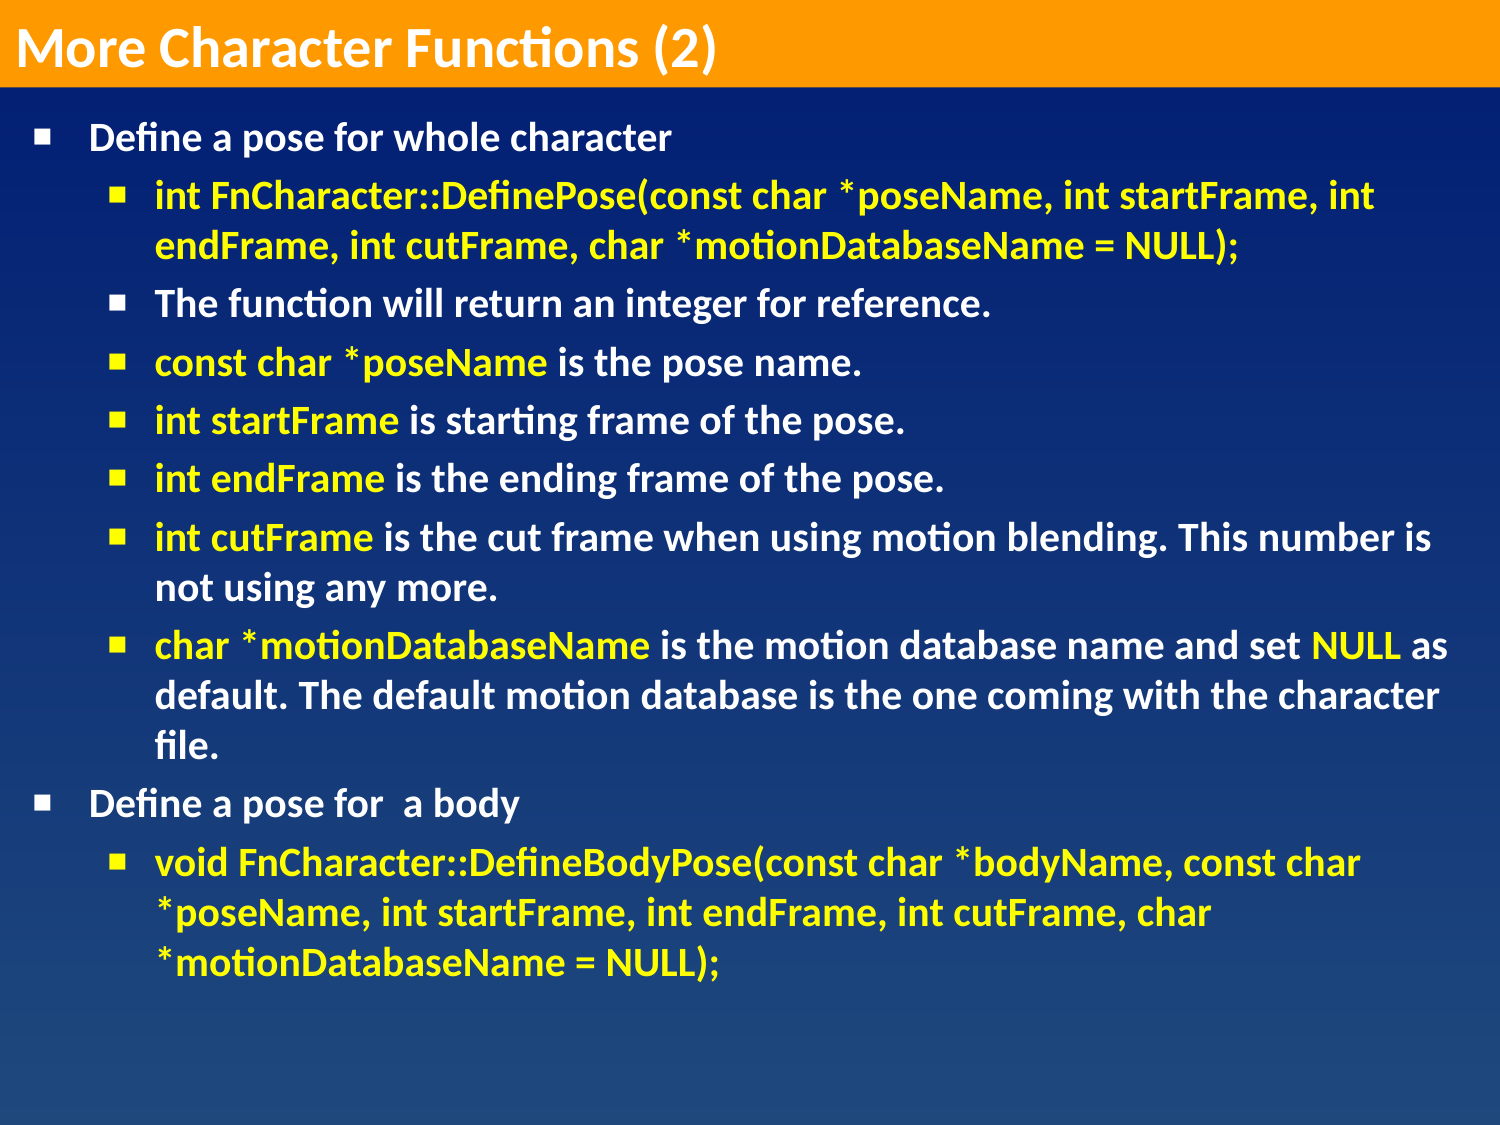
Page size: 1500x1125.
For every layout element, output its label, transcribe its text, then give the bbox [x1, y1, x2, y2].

text_box More Character Functions (2) [0, 0, 1500, 88]
text_box Define a pose for whole character int FnCharacter::DefinePose(const char *poseName, int startFrame, int endFrame, int cutFrame, char *motionDatabaseName = NULL); The function will return an integer for reference. const char *poseName is the pose name. int startFrame is starting frame of the pose. int endFrame is the ending frame of the pose. int cutFrame is the cut frame when using motion blending. This number is not using any more. char *motionDatabaseName is the motion database name and set NULL as default. The default motion database is the one coming with the character file. Define a pose for a body void FnCharacter::DefineBodyPose(const char *bodyName, const char *poseName, int startFrame, int endFrame, int cutFrame, char *motionDatabaseName = NULL); [17, 101, 1471, 1071]
